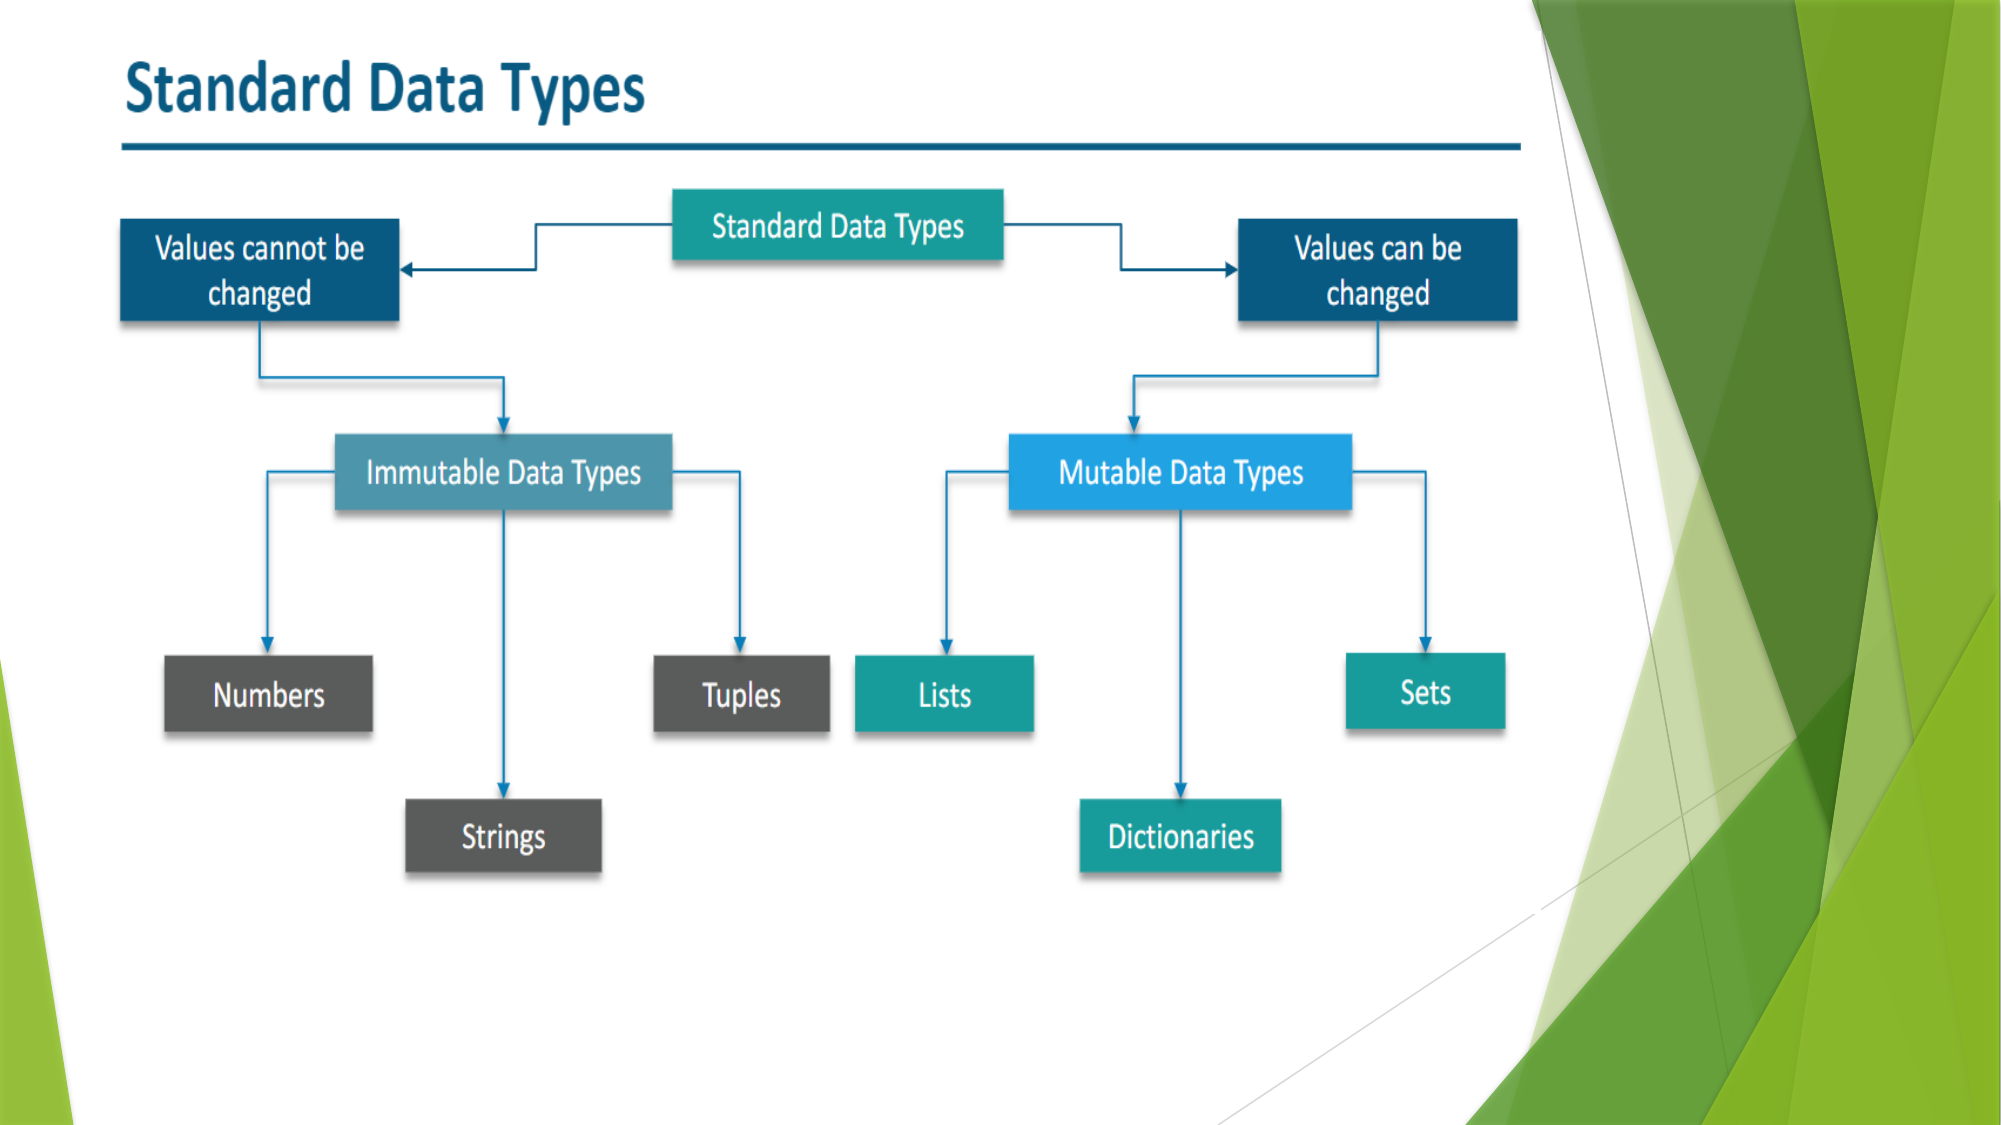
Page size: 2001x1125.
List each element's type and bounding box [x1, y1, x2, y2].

list [92, 31, 1542, 915]
